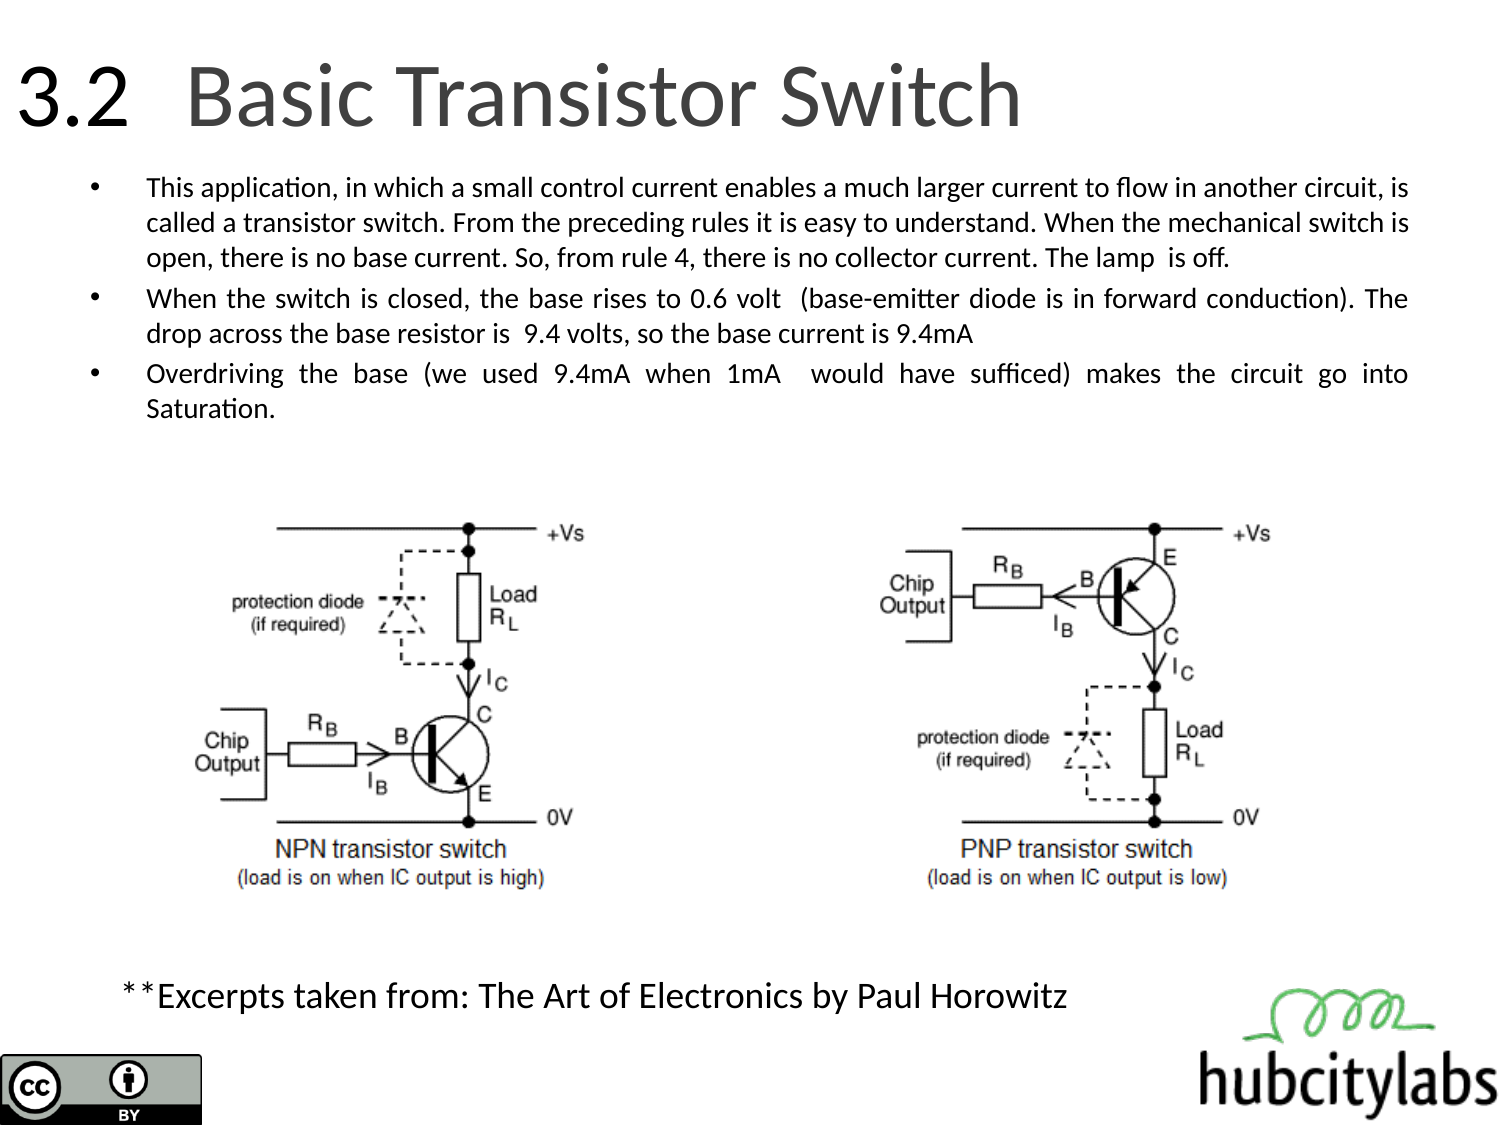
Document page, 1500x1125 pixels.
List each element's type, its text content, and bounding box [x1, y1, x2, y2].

list This application, in which a small control current enables a much larger current to flow in another circuit, is called a transistor switch. From the preceding rules it is easy to understand. When the mechanical switch is open, there is no base current. So, from rule 4, there is no collector current. The lamp is off. When the switch is closed, the base rises to 0.6 volt (base-emitter diode is in forward conduction). The drop across the base resistor is 9.4 volts, so the base current is 9.4mA Overdriving the base (we used 9.4mA when 1mA would have sufficed) makes the circuit go into Saturation. [75, 160, 1425, 646]
title 3.2 Basic Transistor Switch [0, 0, 1500, 183]
picture [879, 459, 1293, 906]
picture [1196, 988, 1500, 1125]
picture [0, 1054, 202, 1125]
text_box **Excerpts taken from: The Art of Electronics by Paul Horowitz [105, 964, 1084, 1024]
picture [182, 479, 602, 902]
